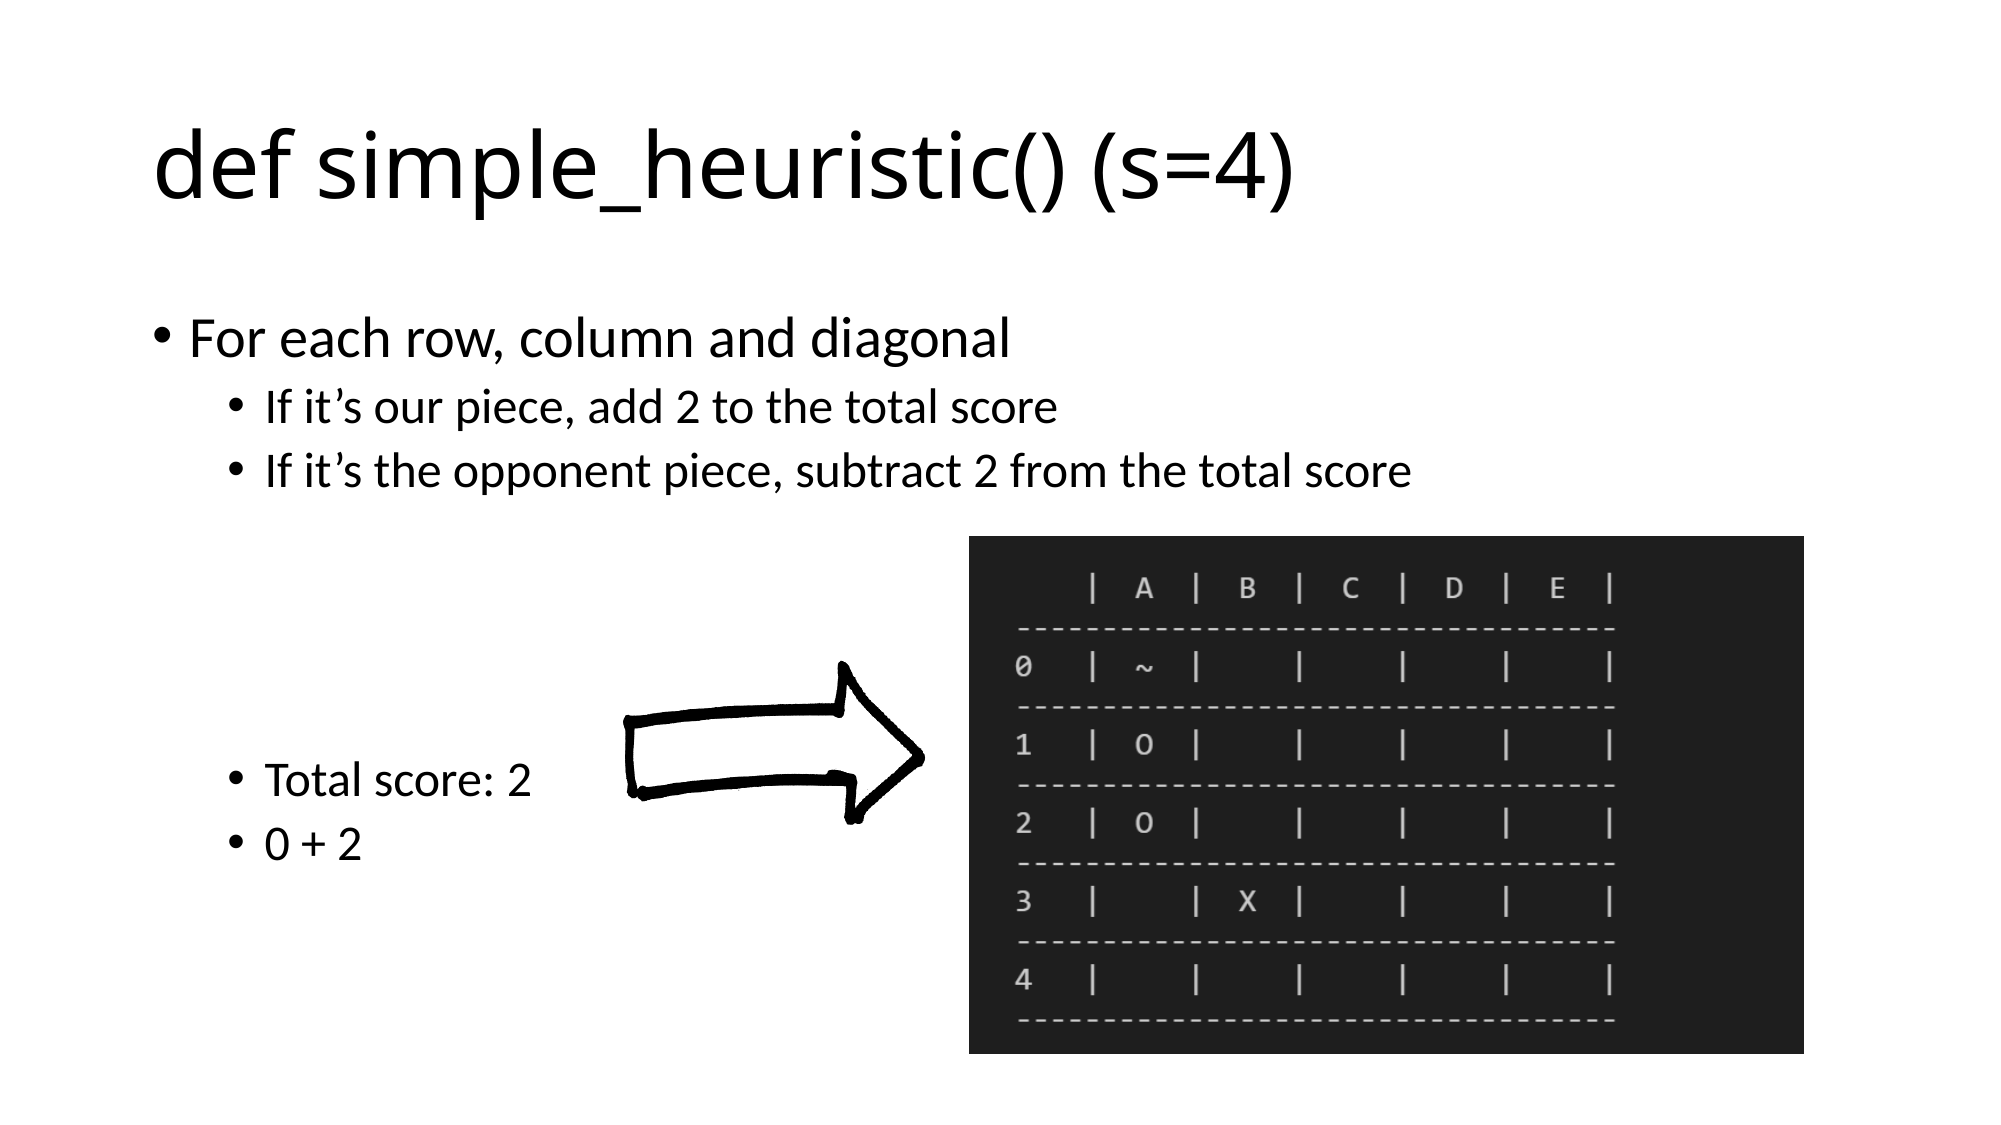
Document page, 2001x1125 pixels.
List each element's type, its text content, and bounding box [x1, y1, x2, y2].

text_box def simple_heuristic() (s=4) [137, 59, 1863, 278]
picture [580, 536, 1805, 1054]
text_box For each row, column and diagonal If it’s our piece, add 2 to the total score If it’s the opponent piece, subtract 2 from the total score Total score: 2 0 + 2 [137, 299, 1863, 1014]
